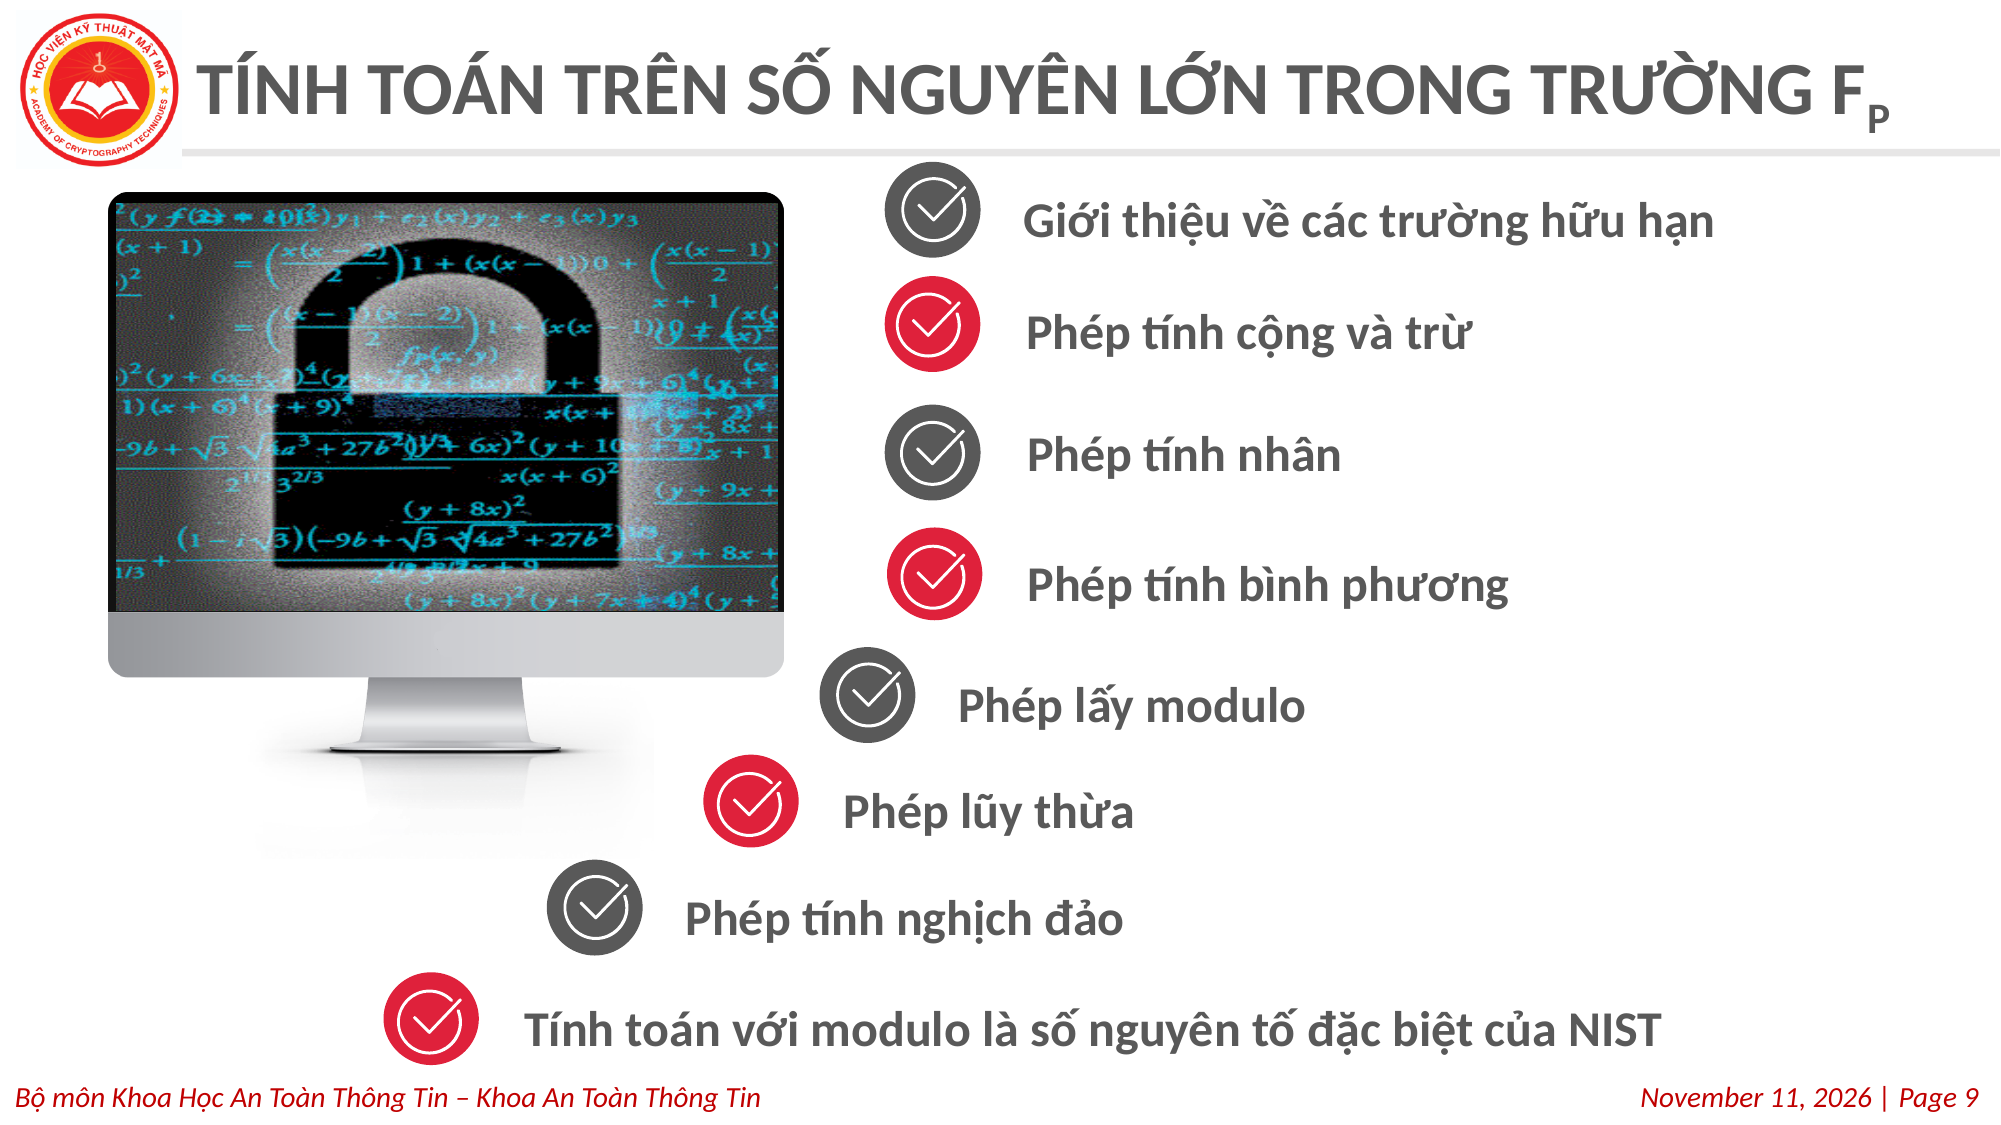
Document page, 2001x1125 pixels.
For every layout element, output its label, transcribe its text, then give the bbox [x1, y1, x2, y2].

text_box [886, 527, 1989, 621]
title TÍNH TOÁN TRÊN SỐ NGUYÊN LỚN TRONG TRƯỜNG FP [181, 28, 1989, 146]
picture [16, 10, 820, 882]
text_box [884, 161, 1741, 258]
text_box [819, 647, 1676, 743]
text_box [884, 276, 1969, 372]
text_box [546, 859, 1403, 956]
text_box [383, 972, 1850, 1066]
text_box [703, 754, 1805, 848]
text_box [884, 402, 1815, 503]
